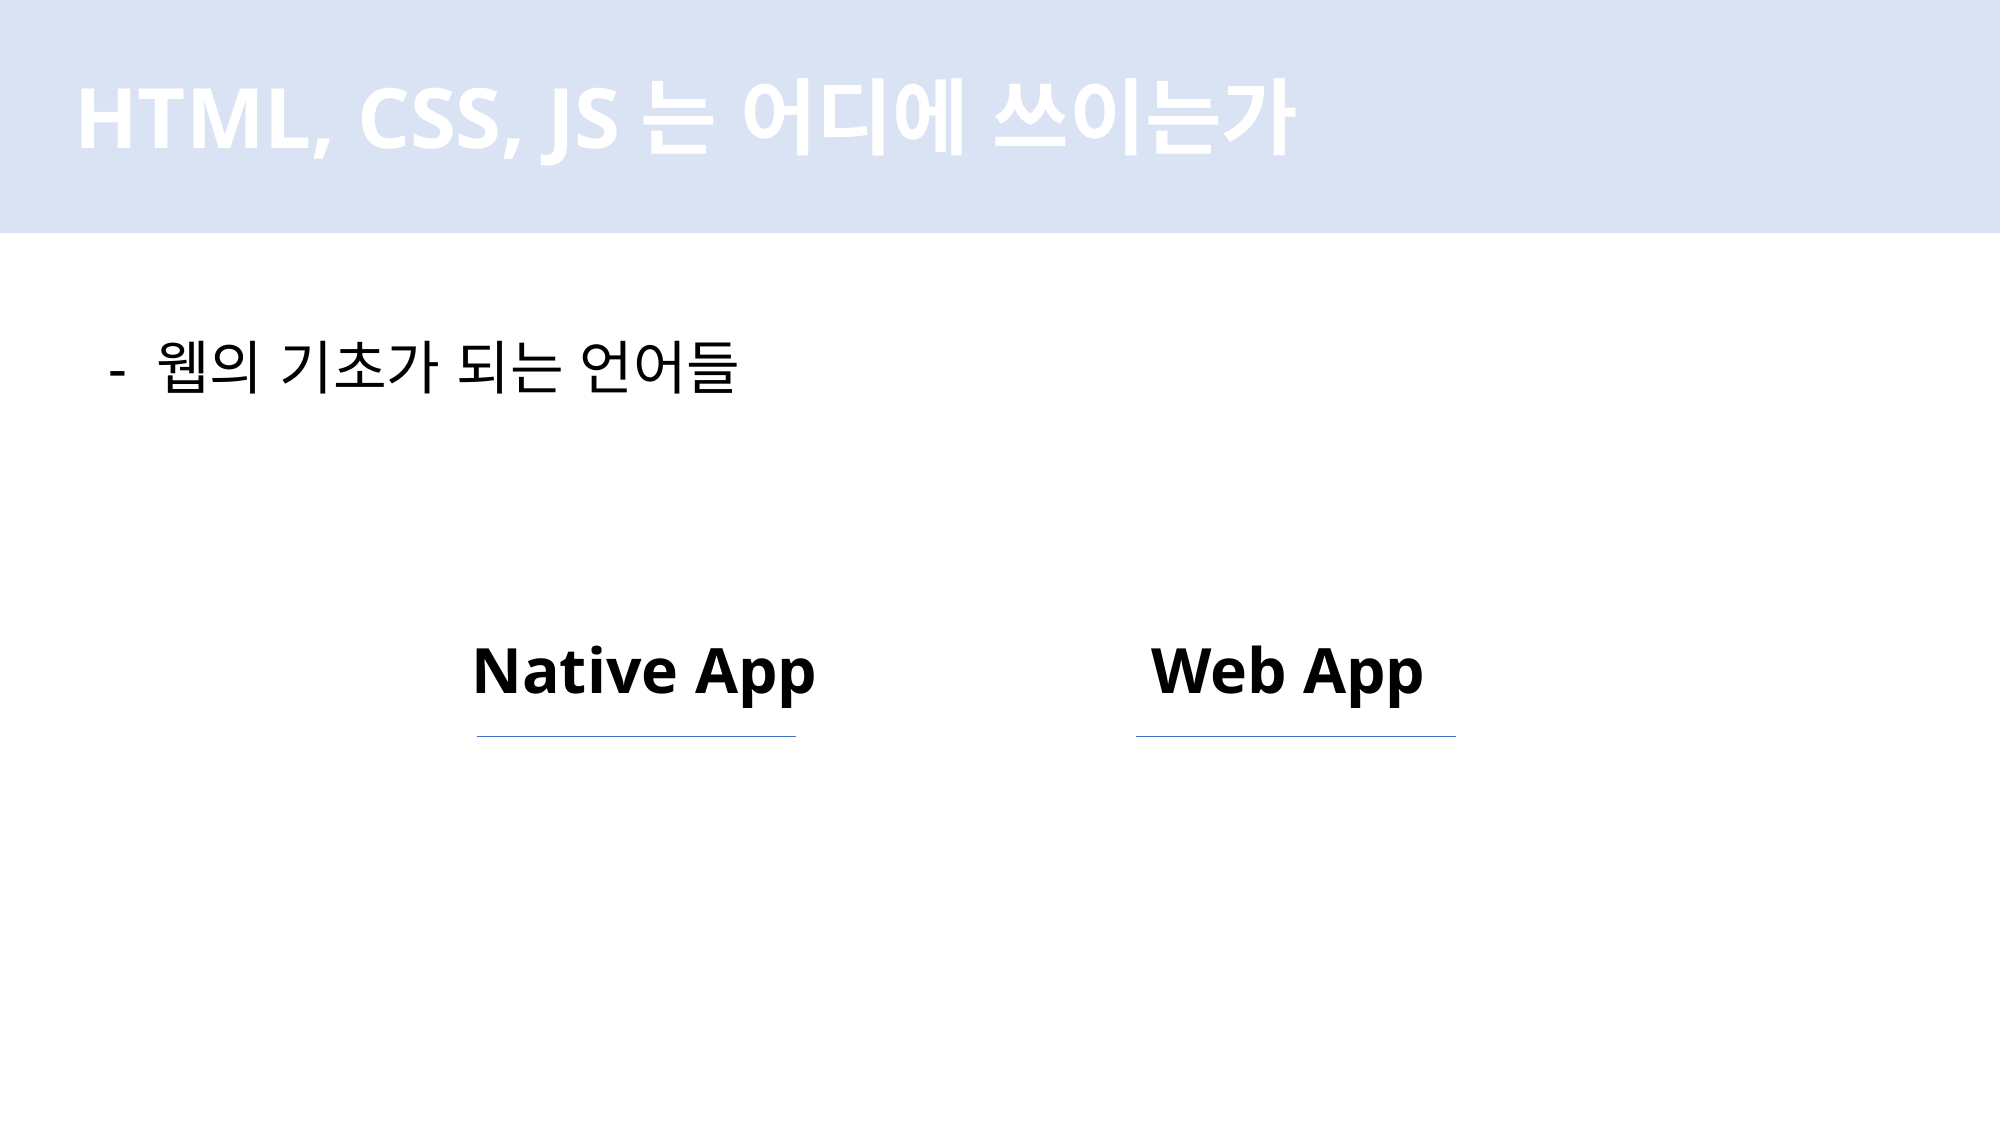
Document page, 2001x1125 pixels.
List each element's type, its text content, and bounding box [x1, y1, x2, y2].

text_box HTML, CSS, JS는 어디에 쓰이는가 [59, 57, 1394, 173]
text_box Native App [456, 623, 842, 713]
text_box Web App [1136, 623, 1456, 713]
text_box [0, 0, 2000, 234]
text_box - 웹의 기초가 되는 언어들 [93, 323, 821, 409]
